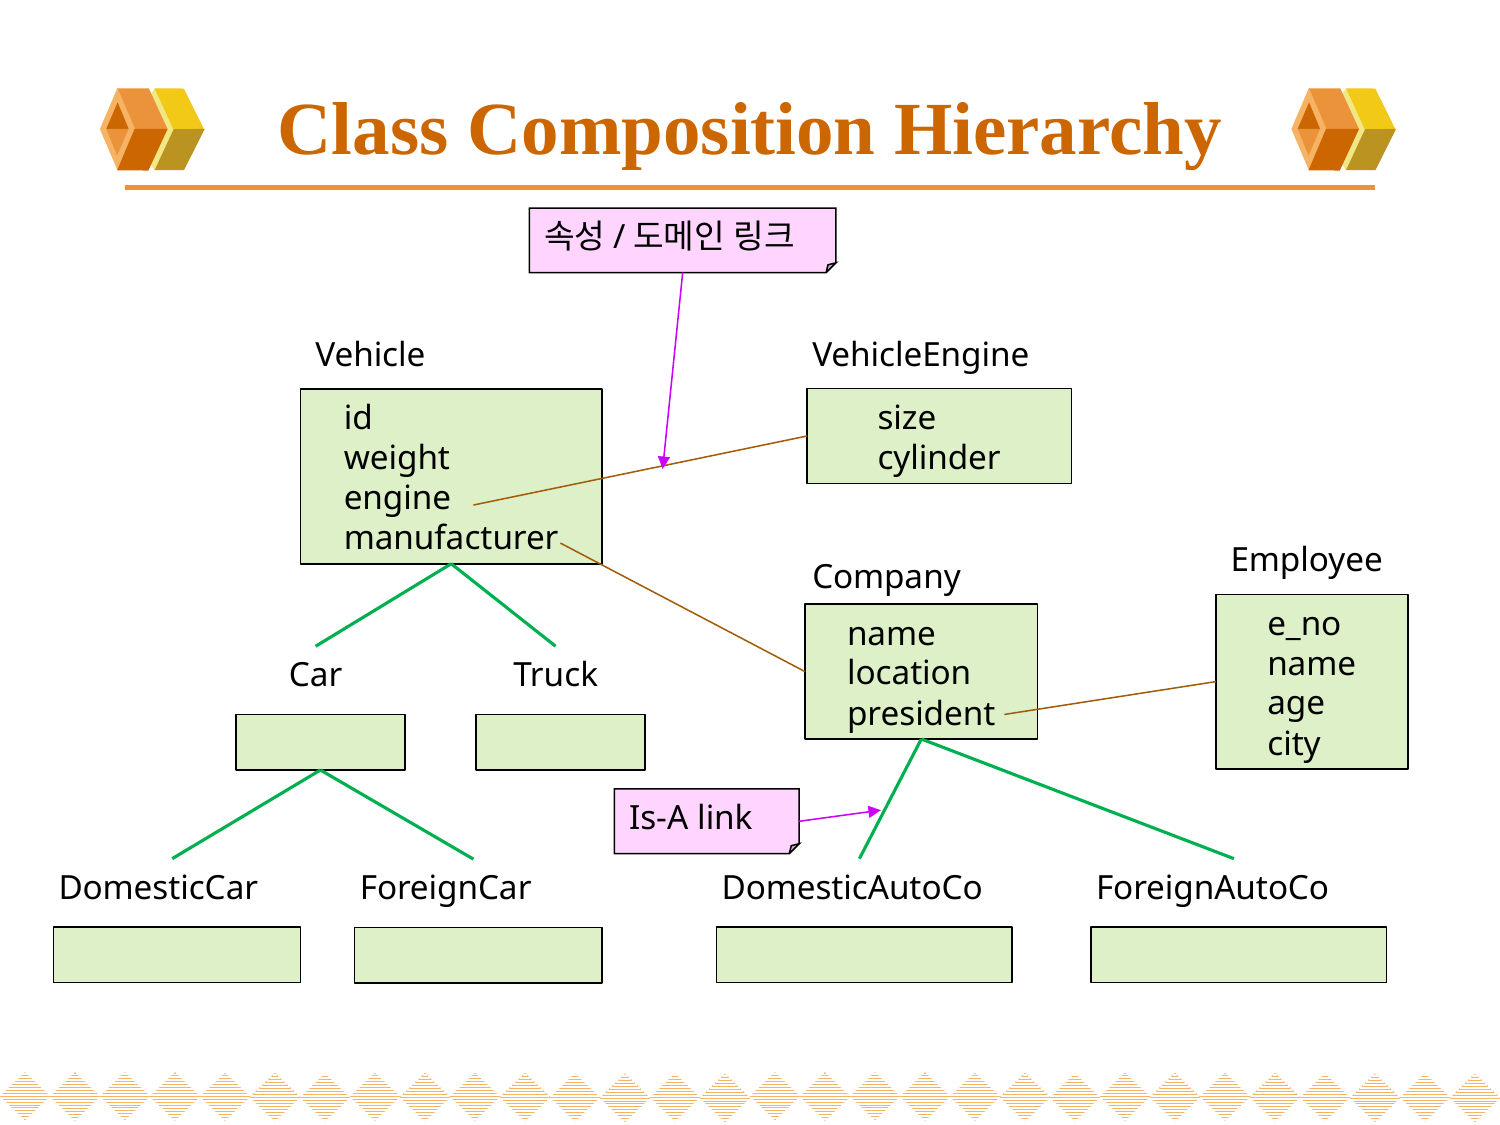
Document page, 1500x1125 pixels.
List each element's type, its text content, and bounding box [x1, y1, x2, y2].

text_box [473, 435, 808, 506]
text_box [797, 547, 1038, 741]
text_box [226, 645, 406, 768]
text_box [315, 564, 449, 647]
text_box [798, 804, 882, 811]
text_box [43, 858, 301, 983]
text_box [466, 654, 646, 771]
text_box 속성/도메인 링크 [529, 208, 836, 273]
text_box Is-A link [614, 788, 800, 854]
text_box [1004, 681, 1217, 715]
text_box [797, 325, 1082, 485]
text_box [1215, 530, 1409, 771]
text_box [859, 739, 919, 859]
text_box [344, 858, 603, 984]
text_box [1081, 858, 1387, 983]
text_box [921, 739, 1235, 859]
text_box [662, 272, 683, 470]
title Class Composition Hierarchy [75, 67, 1425, 182]
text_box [706, 858, 1013, 983]
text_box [320, 769, 474, 860]
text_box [560, 542, 806, 672]
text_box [300, 325, 603, 566]
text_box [450, 564, 556, 647]
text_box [171, 769, 319, 859]
